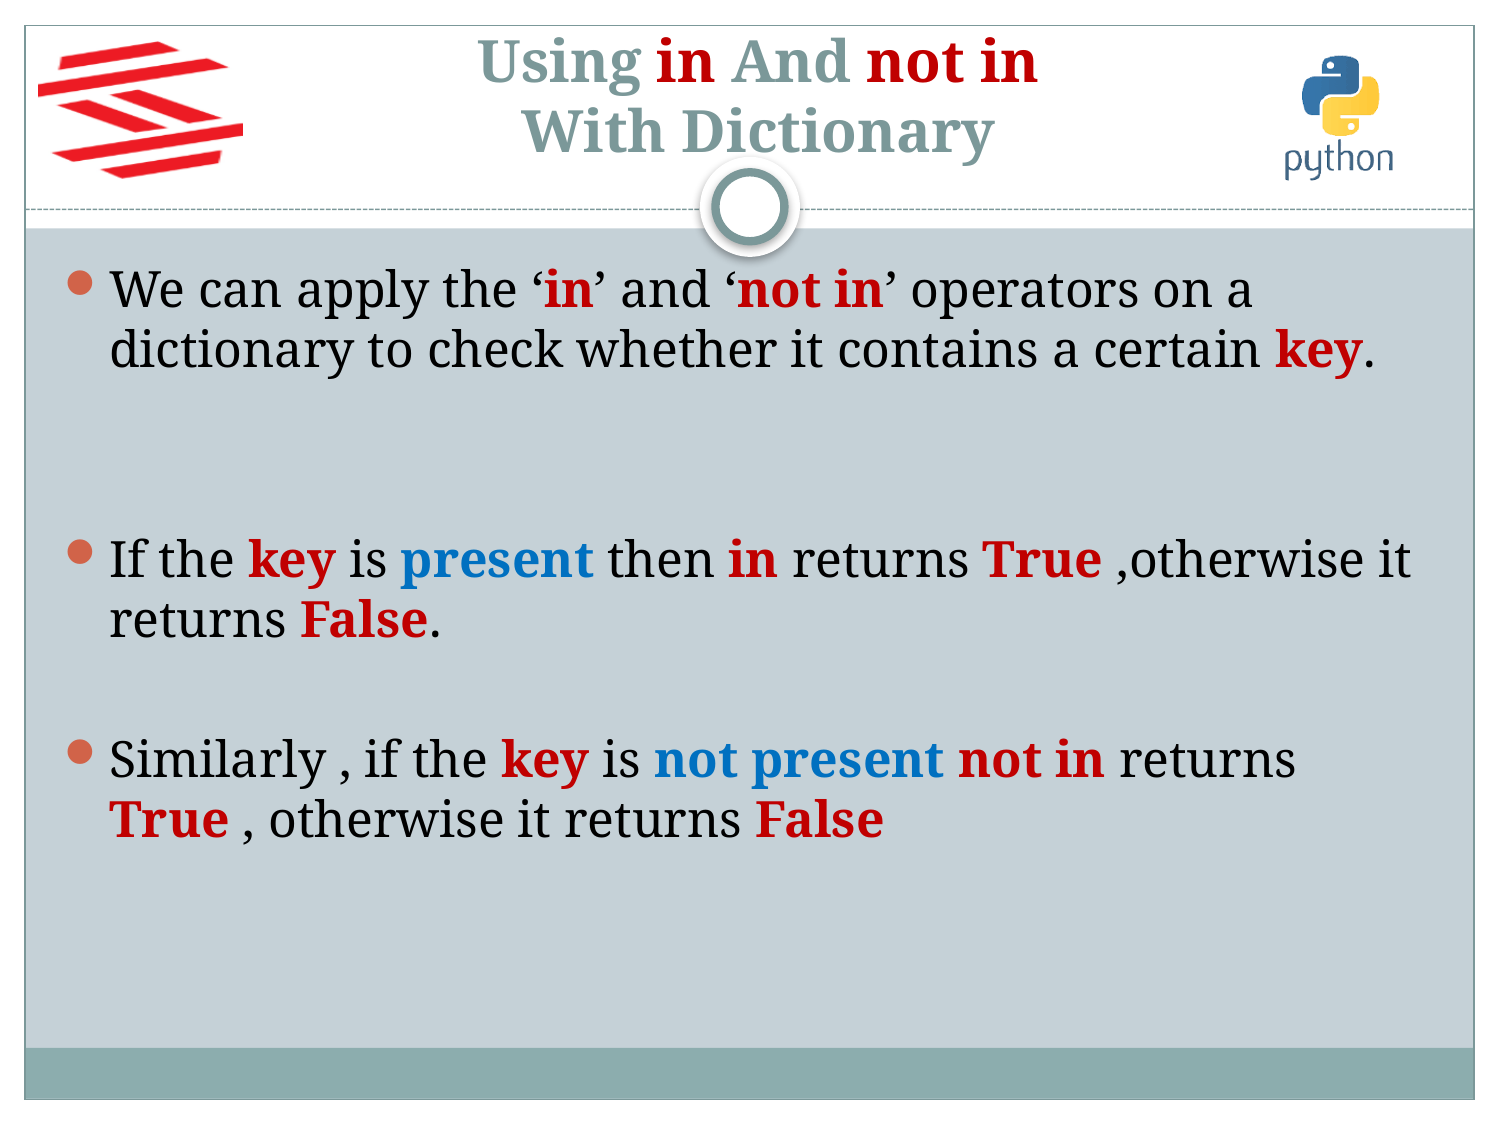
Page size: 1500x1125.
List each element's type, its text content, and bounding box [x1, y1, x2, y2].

list We can apply the ‘in’ and ‘not in’ operators on a dictionary to check whether it contains a certain key. If the key is present then in returns True ,otherwise it returns False. Similarly , if the key is not present not in returns True , otherwise it returns False [49, 250, 1445, 1047]
picture [37, 40, 243, 185]
title Using in And not in With Dictionary [248, 46, 1459, 172]
picture [1206, 53, 1471, 186]
